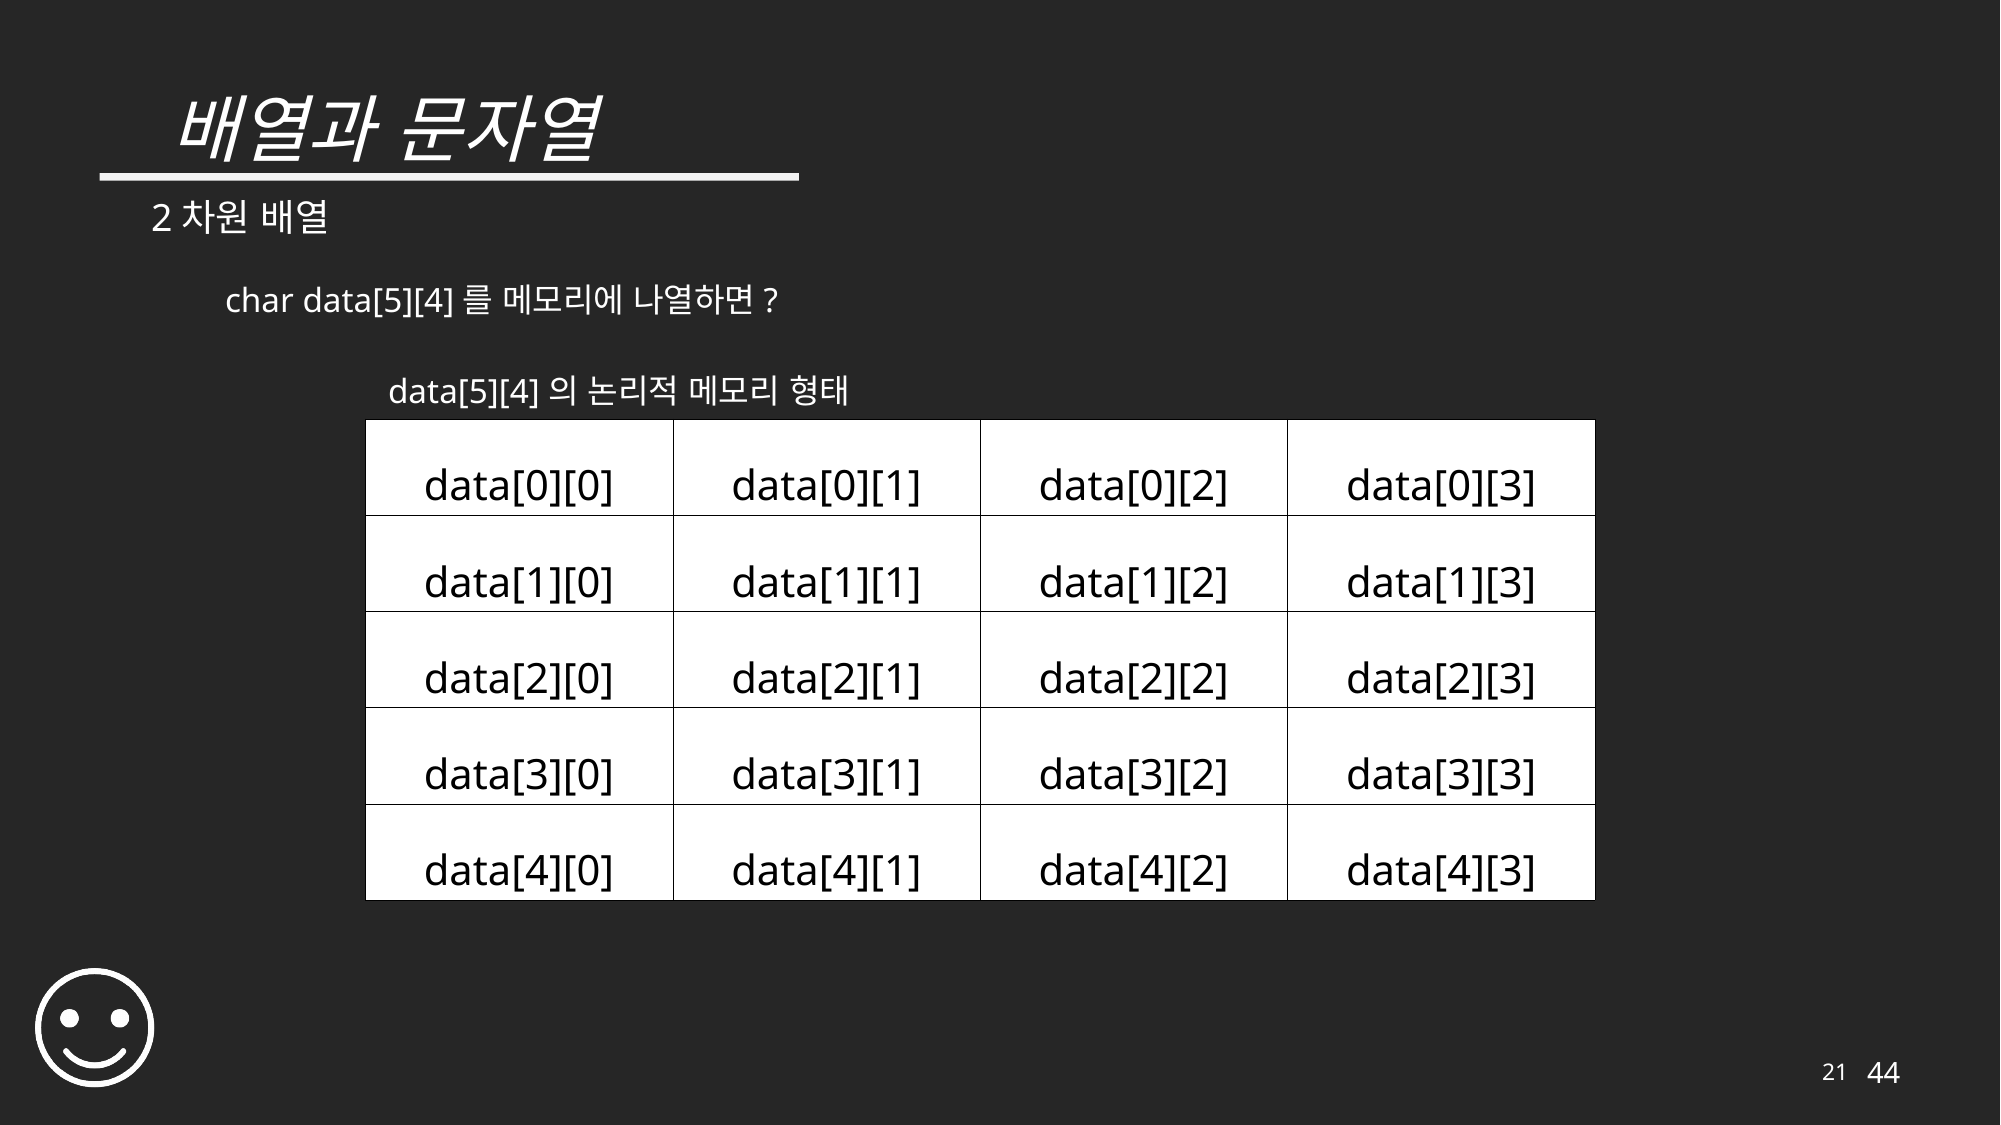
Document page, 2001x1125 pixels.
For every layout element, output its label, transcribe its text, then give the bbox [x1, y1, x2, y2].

table_cell data[3][2] [981, 708, 1287, 804]
table_header data[0][2] [981, 420, 1287, 515]
table_cell data[4][2] [981, 805, 1287, 900]
text_box 2차원 배열 [136, 186, 745, 247]
table_cell data[3][1] [674, 708, 980, 804]
slide_number 21 [1674, 1042, 1864, 1103]
text_box data[5][4]의 논리적 메모리 형태 [373, 362, 866, 417]
table_header data[0][1] [674, 420, 980, 515]
table_cell data[2][2] [981, 612, 1287, 707]
table_cell data[2][3] [1288, 612, 1595, 707]
table_header data[0][3] [1288, 420, 1595, 515]
text_box char data[5][4]를 메모리에 나열하면? [210, 271, 794, 327]
table_cell data[4][3] [1288, 805, 1595, 900]
table_cell data[4][0] [366, 805, 673, 900]
table_cell data[1][0] [366, 516, 673, 611]
table_cell data[4][1] [674, 805, 980, 900]
table_cell data[1][1] [674, 516, 980, 611]
table_cell data[1][3] [1288, 516, 1595, 611]
table_cell data[1][2] [981, 516, 1287, 611]
table_cell data[3][3] [1288, 708, 1595, 804]
table_cell data[2][1] [674, 612, 980, 707]
text_box [98, 172, 801, 182]
table_cell data[2][0] [366, 612, 673, 707]
title 배열과 문자열 [99, 85, 670, 172]
picture [19, 952, 170, 1103]
table_cell data[3][0] [366, 708, 673, 804]
table_header data[0][0] [366, 420, 673, 515]
